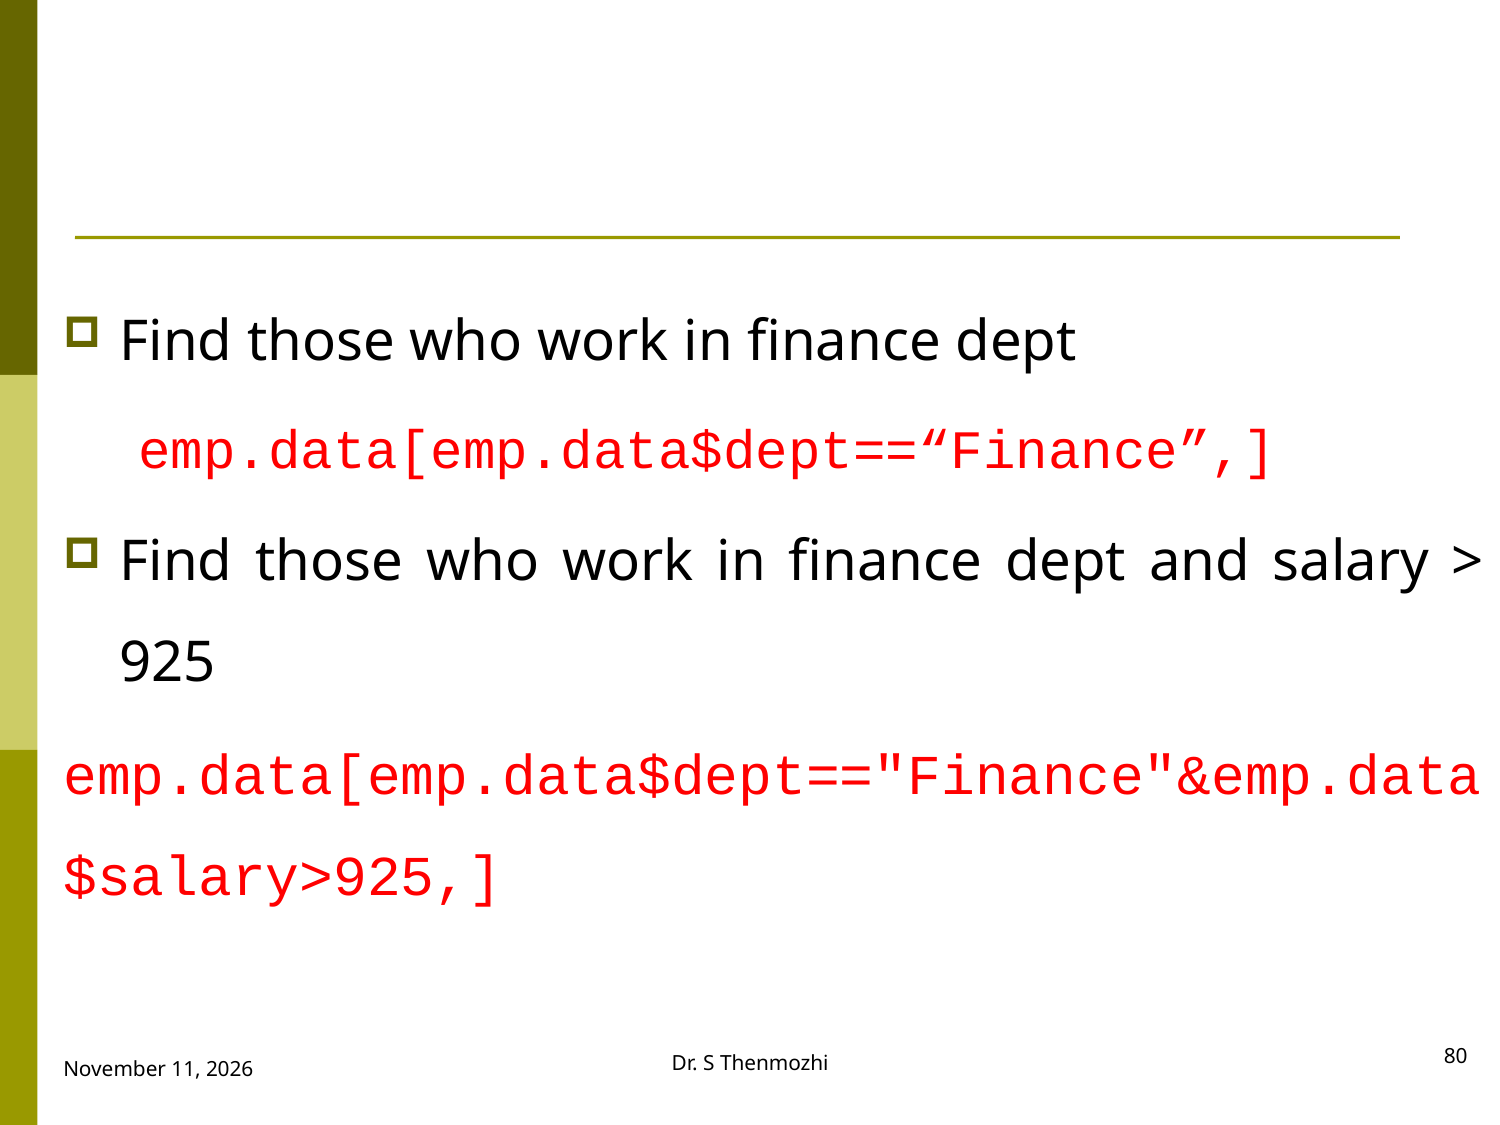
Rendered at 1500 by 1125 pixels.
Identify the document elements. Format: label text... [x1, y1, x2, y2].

slide_number 80 [1132, 1035, 1483, 1110]
footer Dr. S Thenmozhi [512, 1041, 988, 1117]
list Find those who work in finance dept emp.data[emp.data$dept==“Finance”,] Find those who work in finance dept and salary > 925 emp.data[emp.data$dept=="Finance"&emp.data$salary>925,] [48, 262, 1500, 1006]
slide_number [48, 1047, 399, 1123]
